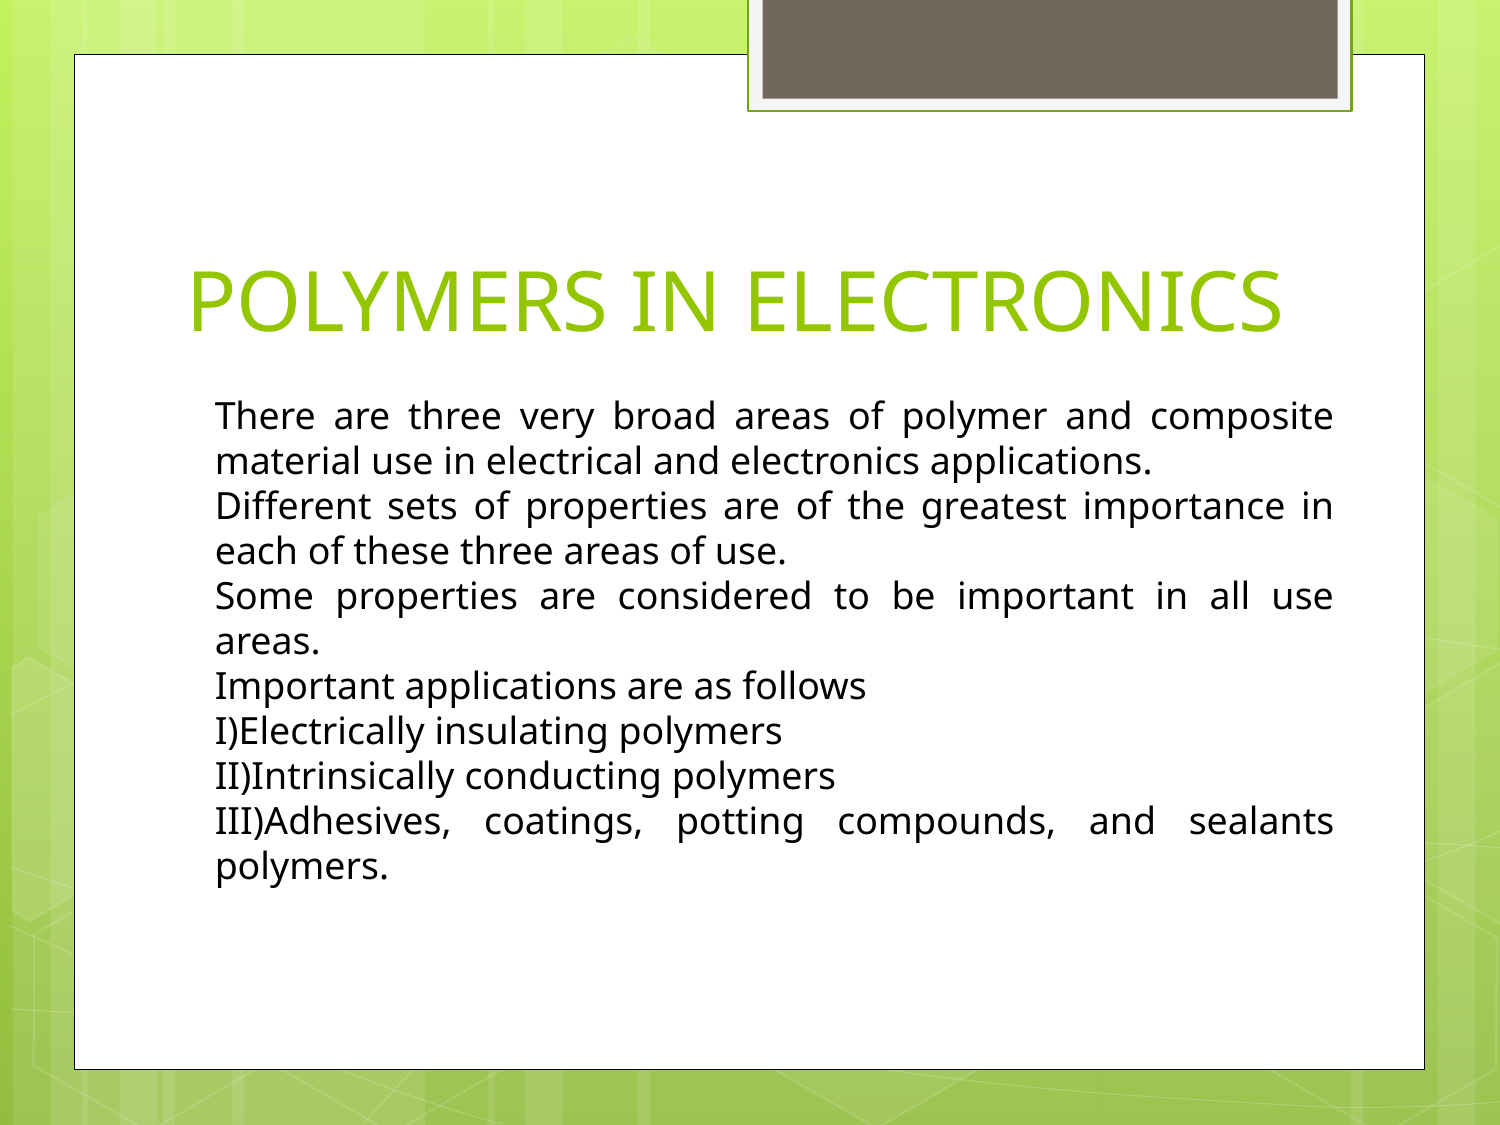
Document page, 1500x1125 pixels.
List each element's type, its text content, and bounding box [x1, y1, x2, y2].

title POLYMERS IN ELECTRONICS [171, 168, 1324, 357]
text_box There are three very broad areas of polymer and composite material use in electrical and electronics applications. Different sets of properties are of the greatest importance in each of these three areas of use. Some properties are considered to be important in all use areas. Important applications are as follows I)Electrically insulating polymers II)Intrinsically conducting polymers III)Adhesives, coatings, potting compounds, and sealants polymers. [200, 384, 1350, 940]
